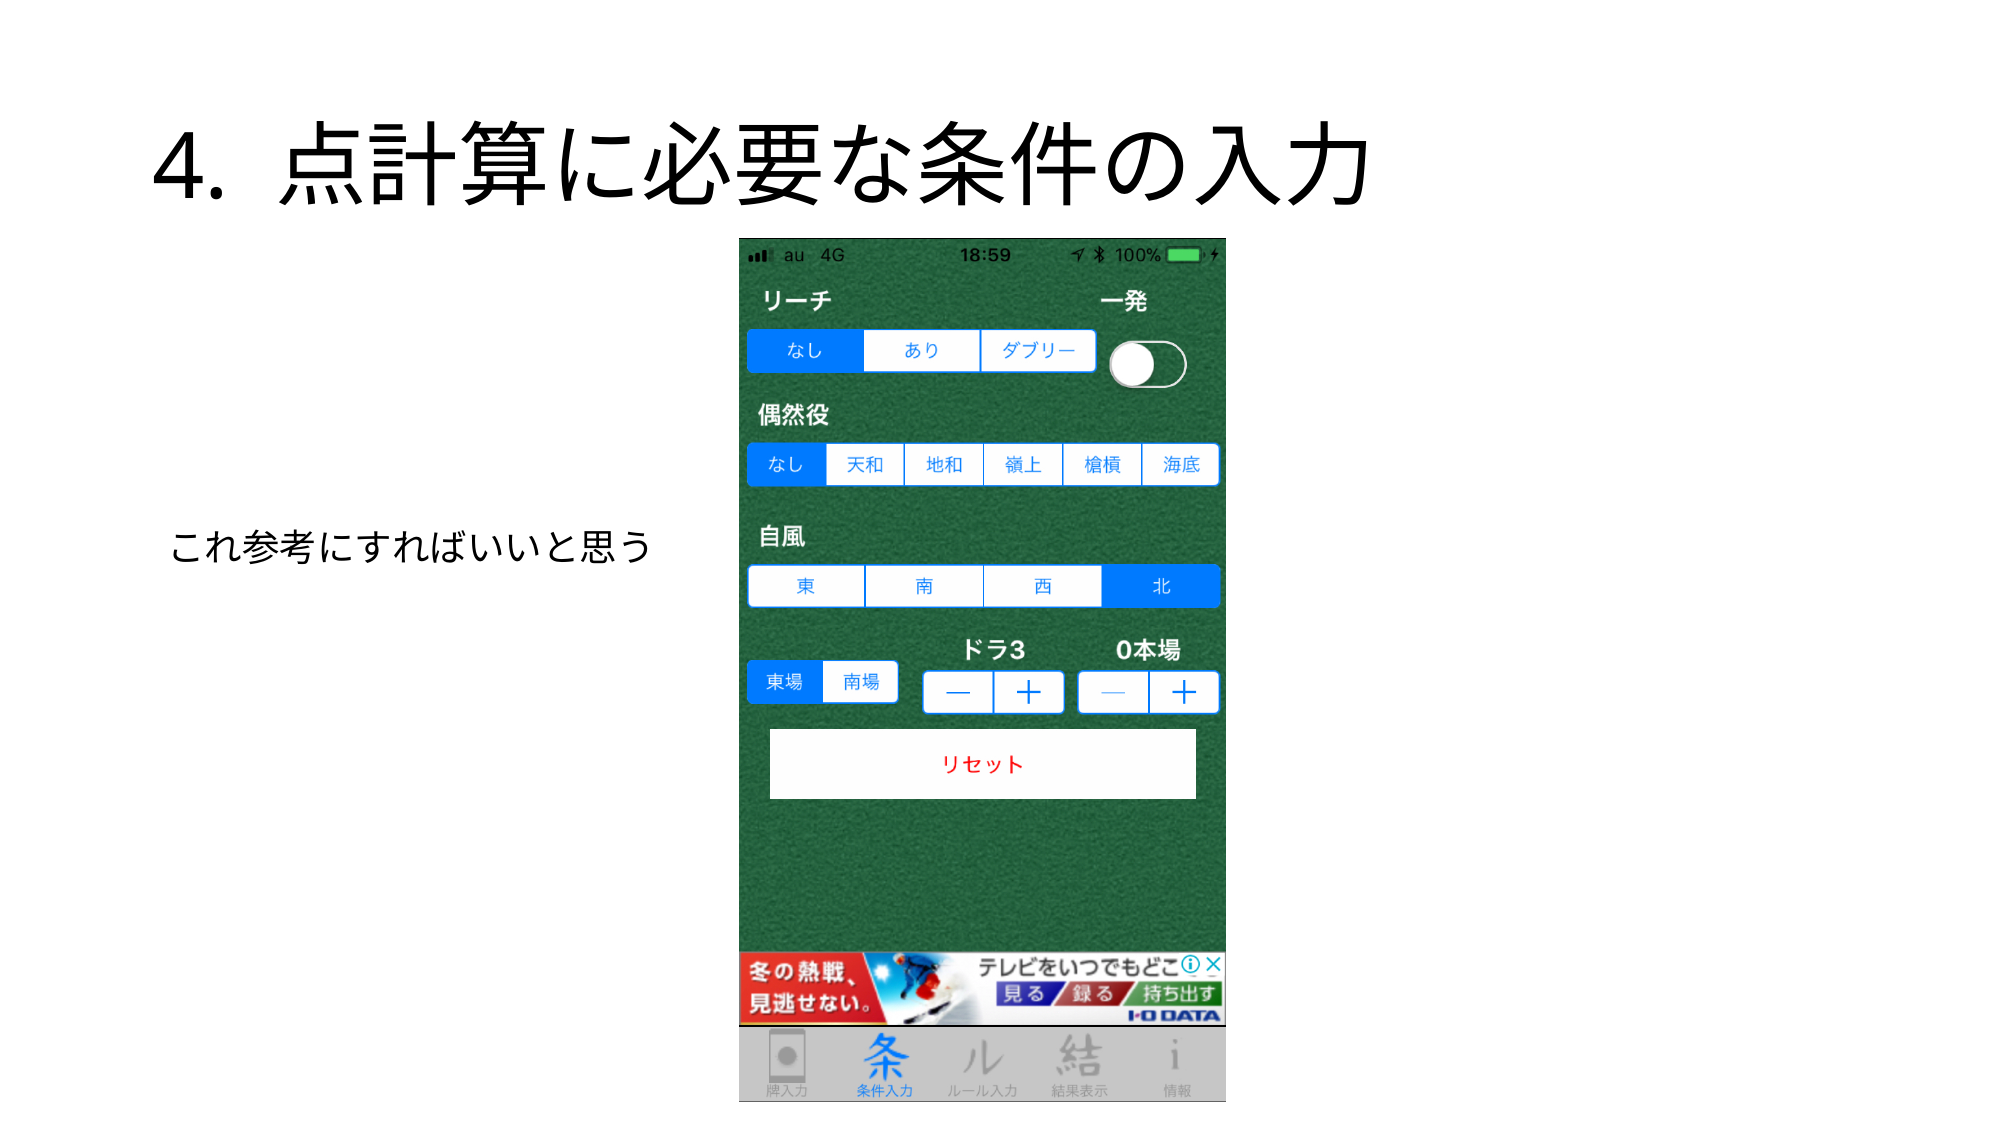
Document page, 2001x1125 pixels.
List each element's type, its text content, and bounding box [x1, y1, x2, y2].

text_box これ参考にすればいいと思う [152, 516, 671, 576]
title 4. 点計算に必要な条件の入力 [137, 59, 1863, 278]
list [739, 238, 1226, 1102]
